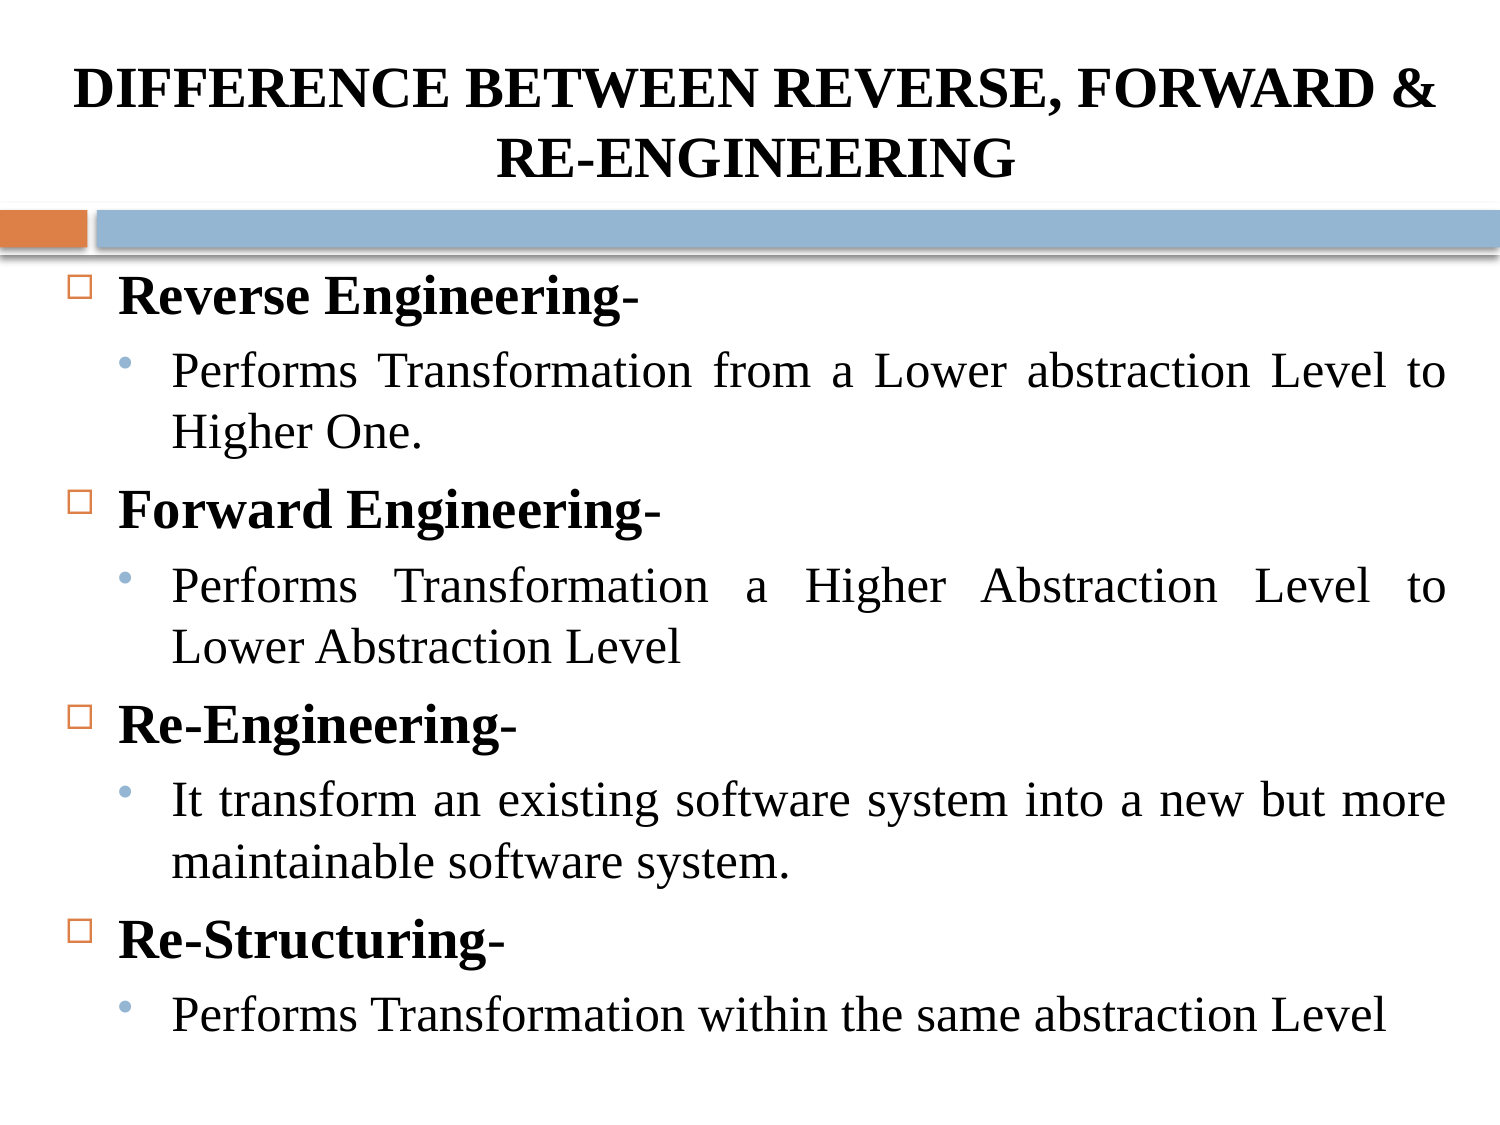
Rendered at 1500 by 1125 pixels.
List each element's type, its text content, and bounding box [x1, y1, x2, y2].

title DIFFERENCE BETWEEN REVERSE, FORWARD & RE-ENGINEERING [50, 37, 1463, 200]
list Reverse Engineering- Performs Transformation from a Lower abstraction Level to Higher One. Forward Engineering- Performs Transformation a Higher Abstraction Level to Lower Abstraction Level Re-Engineering- It transform an existing software system into a new but more maintainable software system. Re-Structuring- Performs Transformation within the same abstraction Level [50, 249, 1463, 1063]
